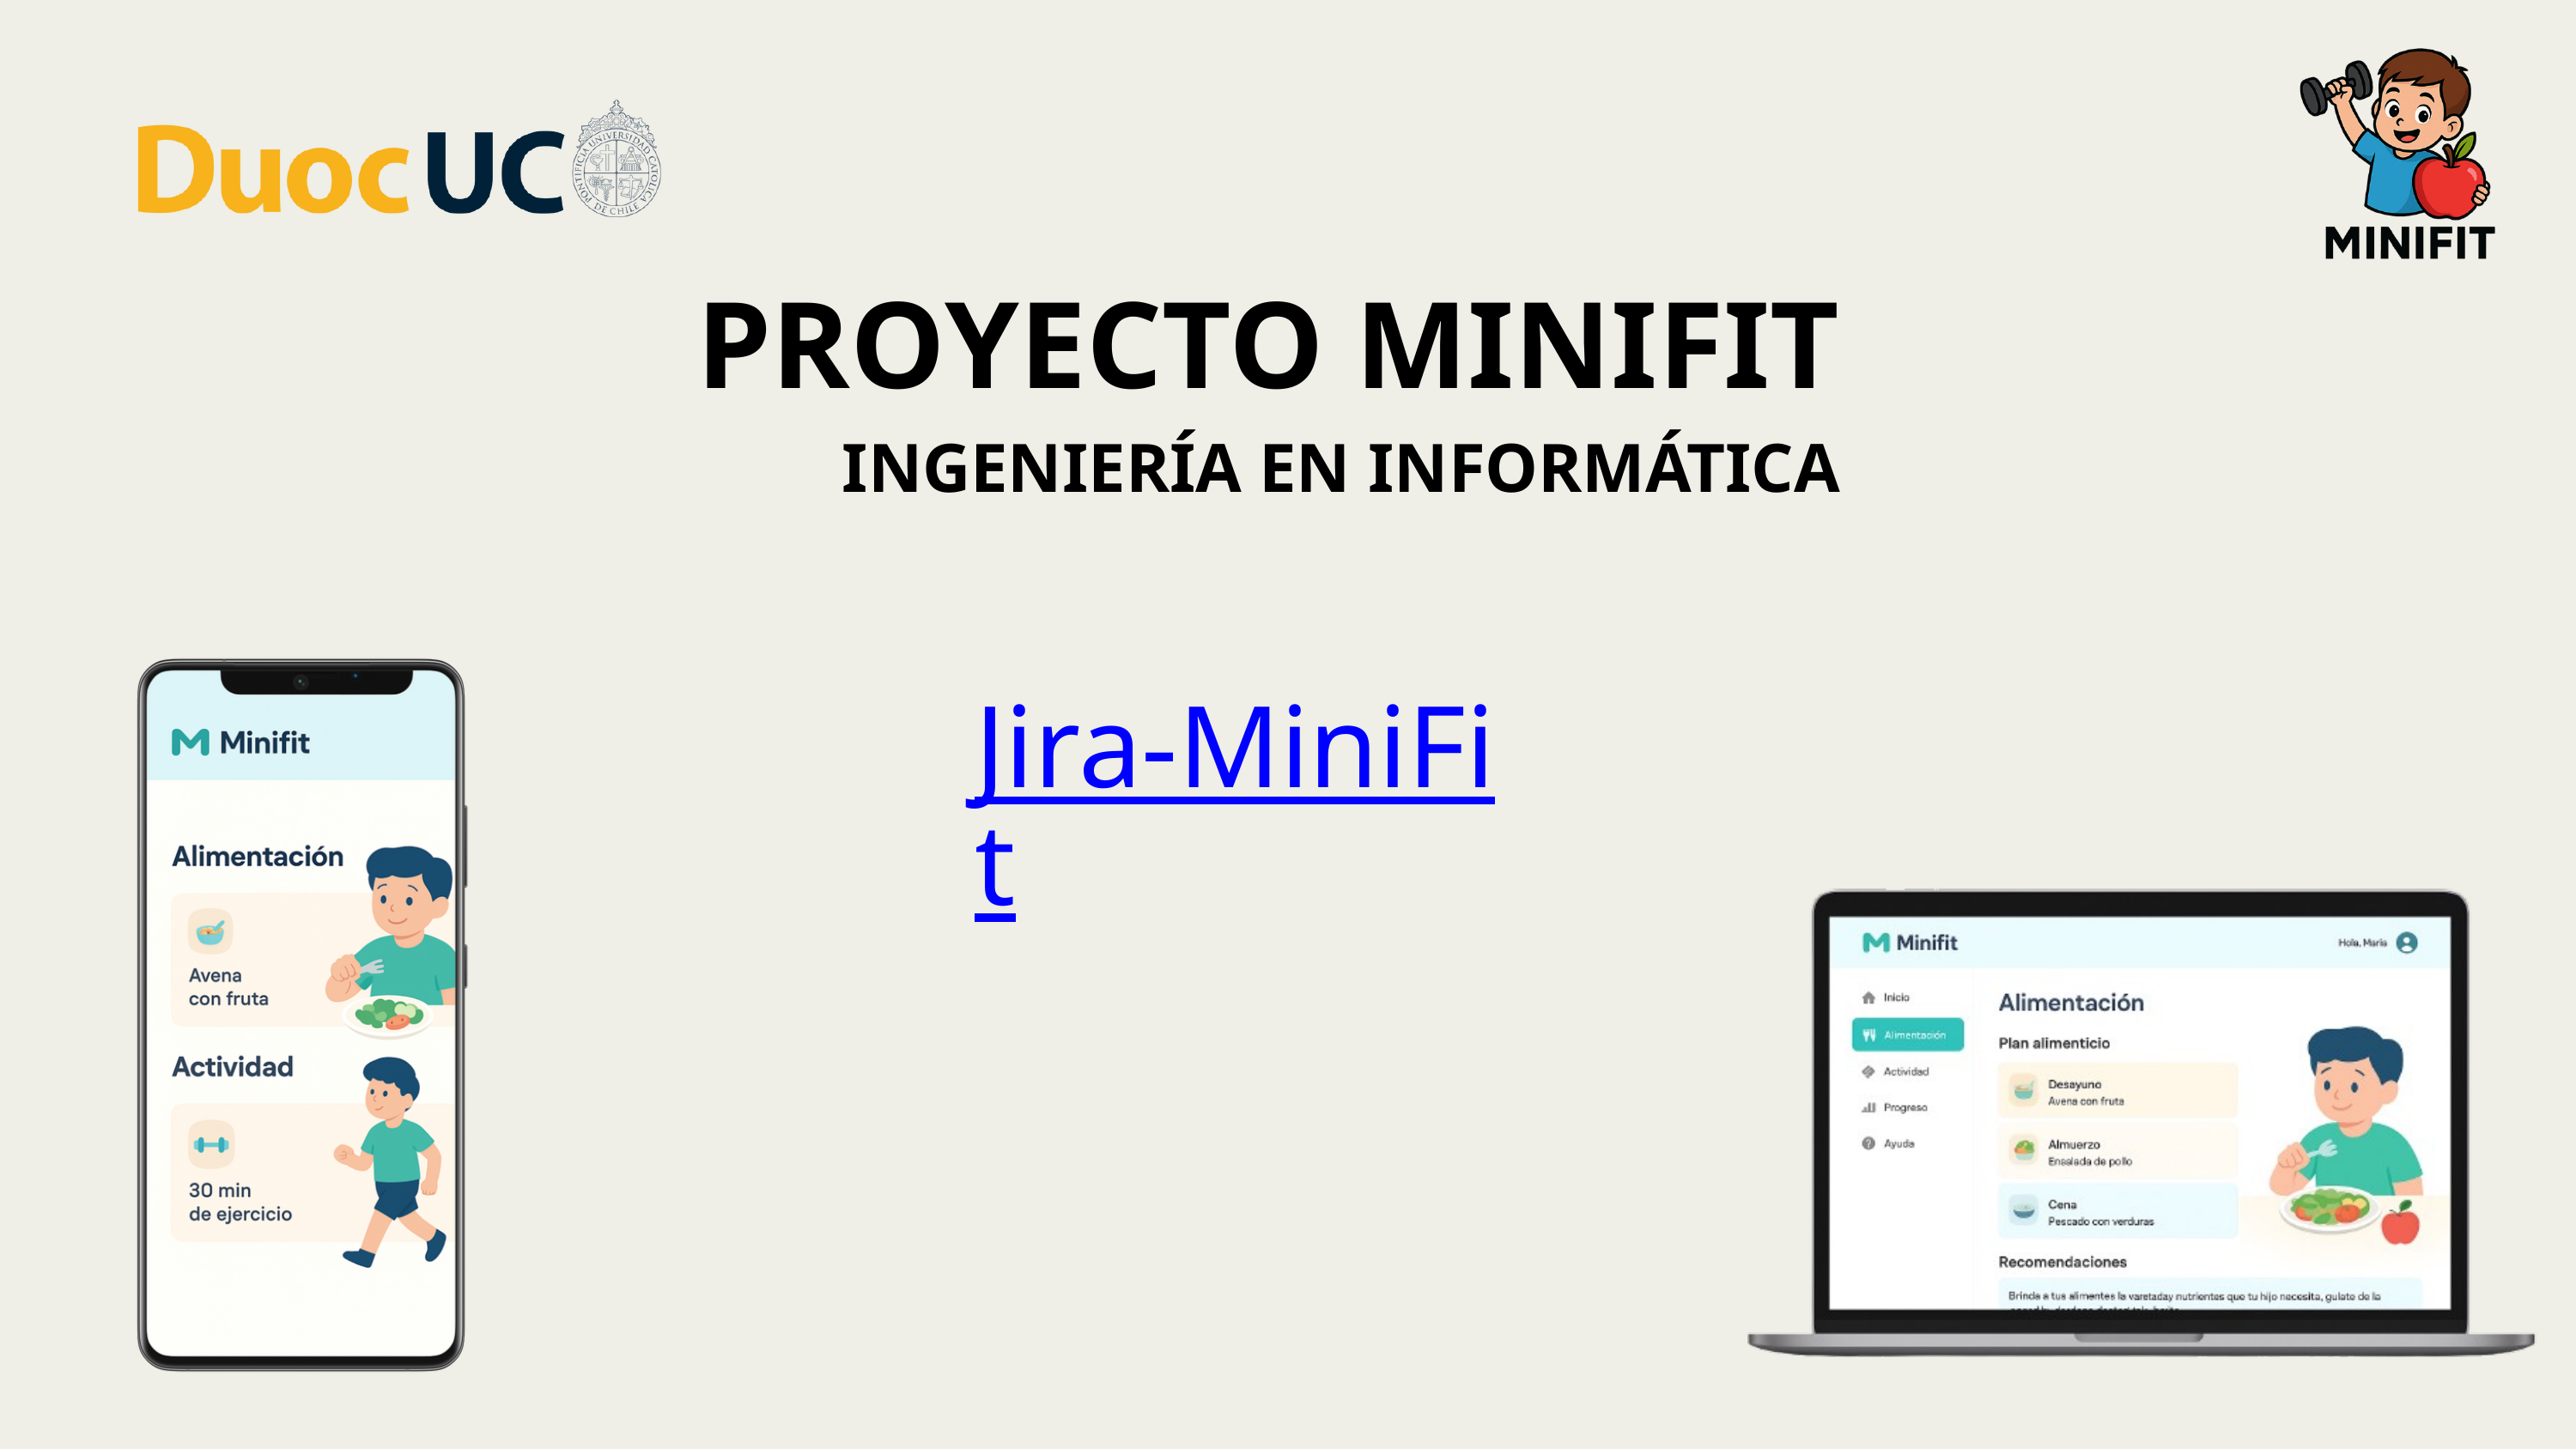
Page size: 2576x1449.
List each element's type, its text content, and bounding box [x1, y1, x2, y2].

text_box [104, 627, 498, 1399]
text_box [131, 93, 668, 225]
text_box [2257, 7, 2561, 311]
text_box PROYECTO MINIFIT INGENIERÍA EN INFORMÁTICA [667, 245, 1841, 506]
text_box [1711, 823, 2576, 1399]
text_box Jira-MiniFit [975, 670, 1534, 829]
